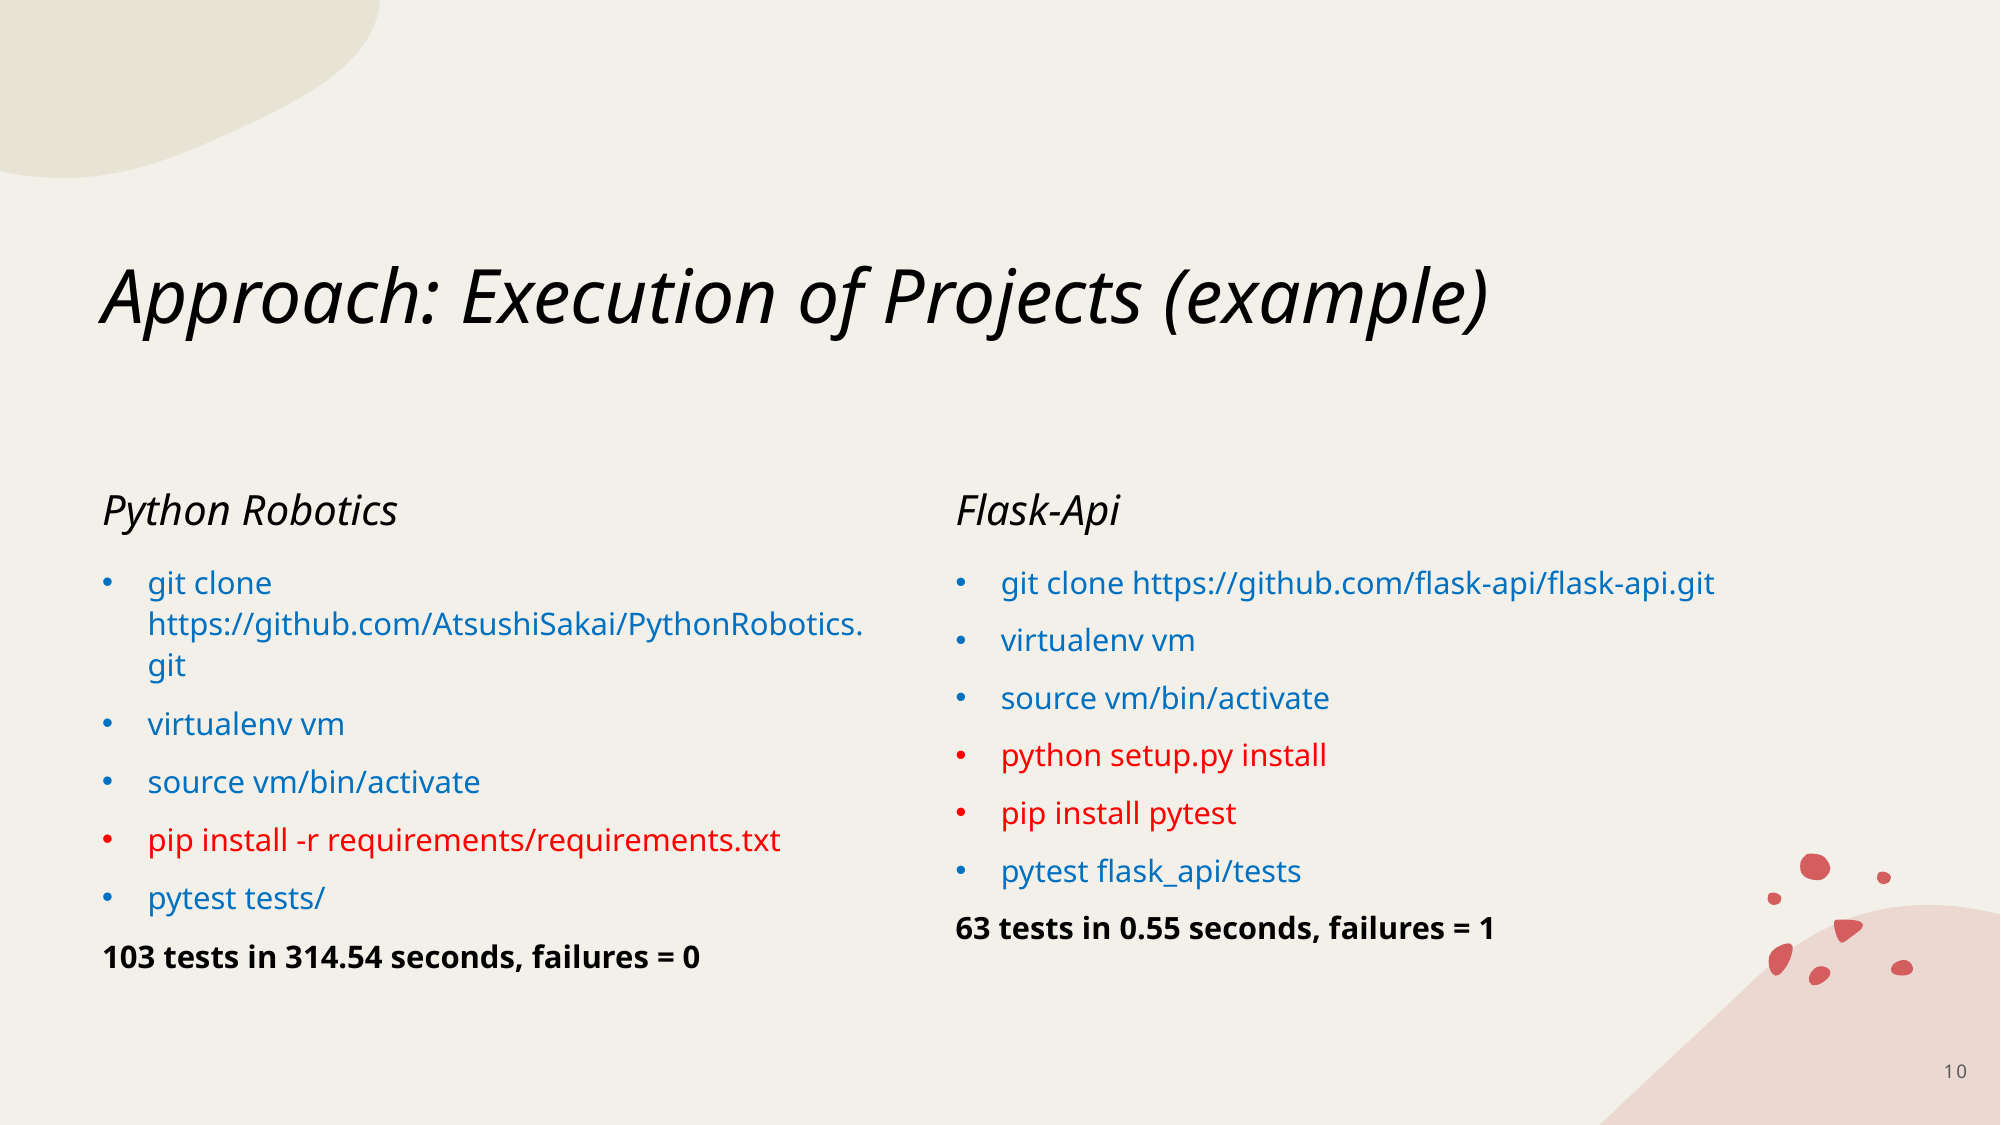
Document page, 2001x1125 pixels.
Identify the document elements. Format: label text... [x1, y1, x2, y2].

list Python Robotics [86, 413, 882, 542]
title Approach: Execution of Projects (example) [86, 129, 1740, 347]
list git clone https://github.com/AtsushiSakai/PythonRobotics.git virtualenv vm source vm/bin/activate pip install -r requirements/requirements.txt pytest tests/ 103 tests in 314.54 seconds, failures = 0 [86, 552, 882, 987]
list Flask-Api [940, 413, 1740, 542]
slide_number 10 [1911, 1042, 1999, 1103]
list git clone https://github.com/flask-api/flask-api.git virtualenv vm source vm/bin/activate python setup.py install pip install pytest pytest flask_api/tests 63 tests in 0.55 seconds, failures = 1 [940, 552, 1740, 987]
